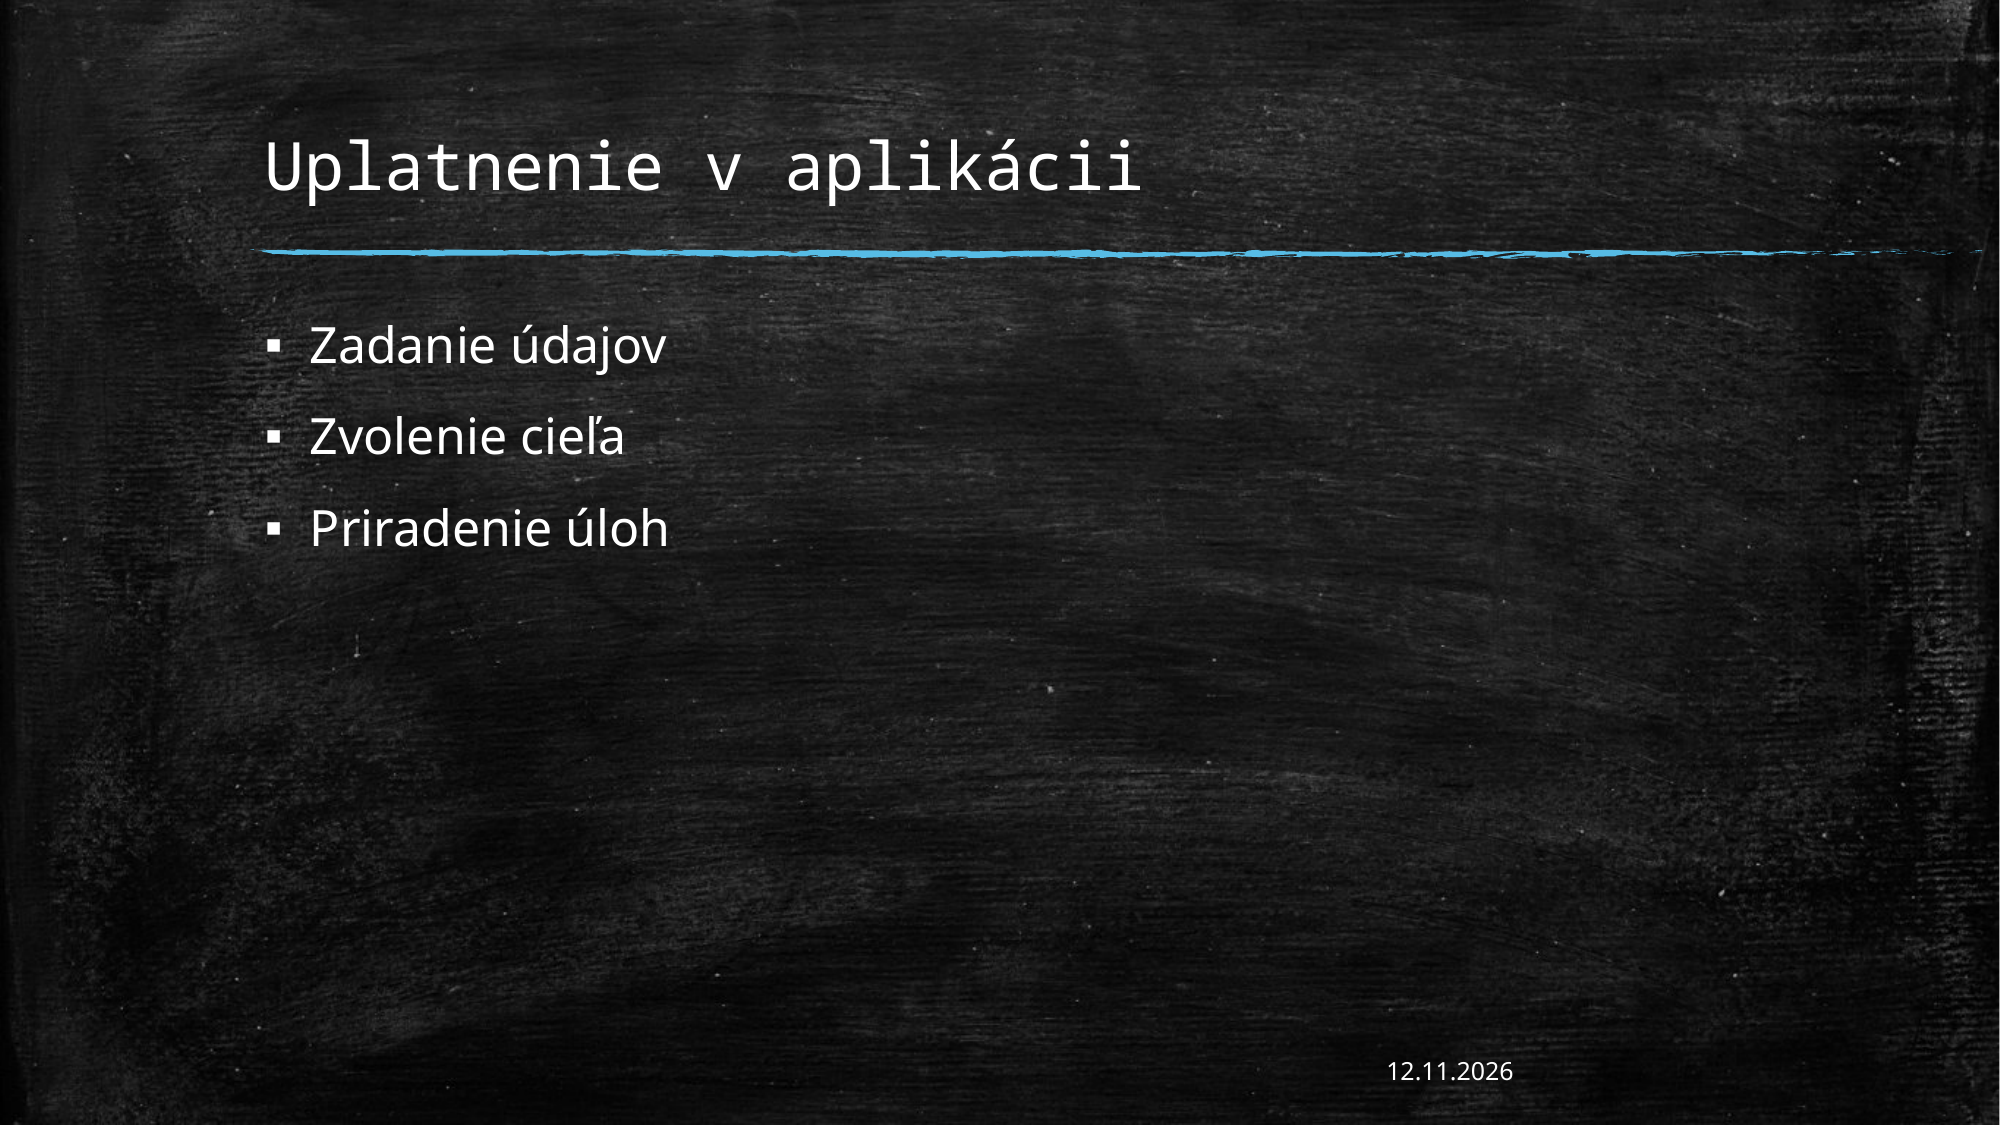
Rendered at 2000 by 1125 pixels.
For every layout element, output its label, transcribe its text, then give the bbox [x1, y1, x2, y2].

slide_number 27. 11. 2022 [1324, 1050, 1529, 1096]
title Uplatnenie v aplikácii [249, 45, 1750, 213]
list Zadanie údajov Zvolenie cieľa Priradenie úloh [249, 312, 1750, 1013]
